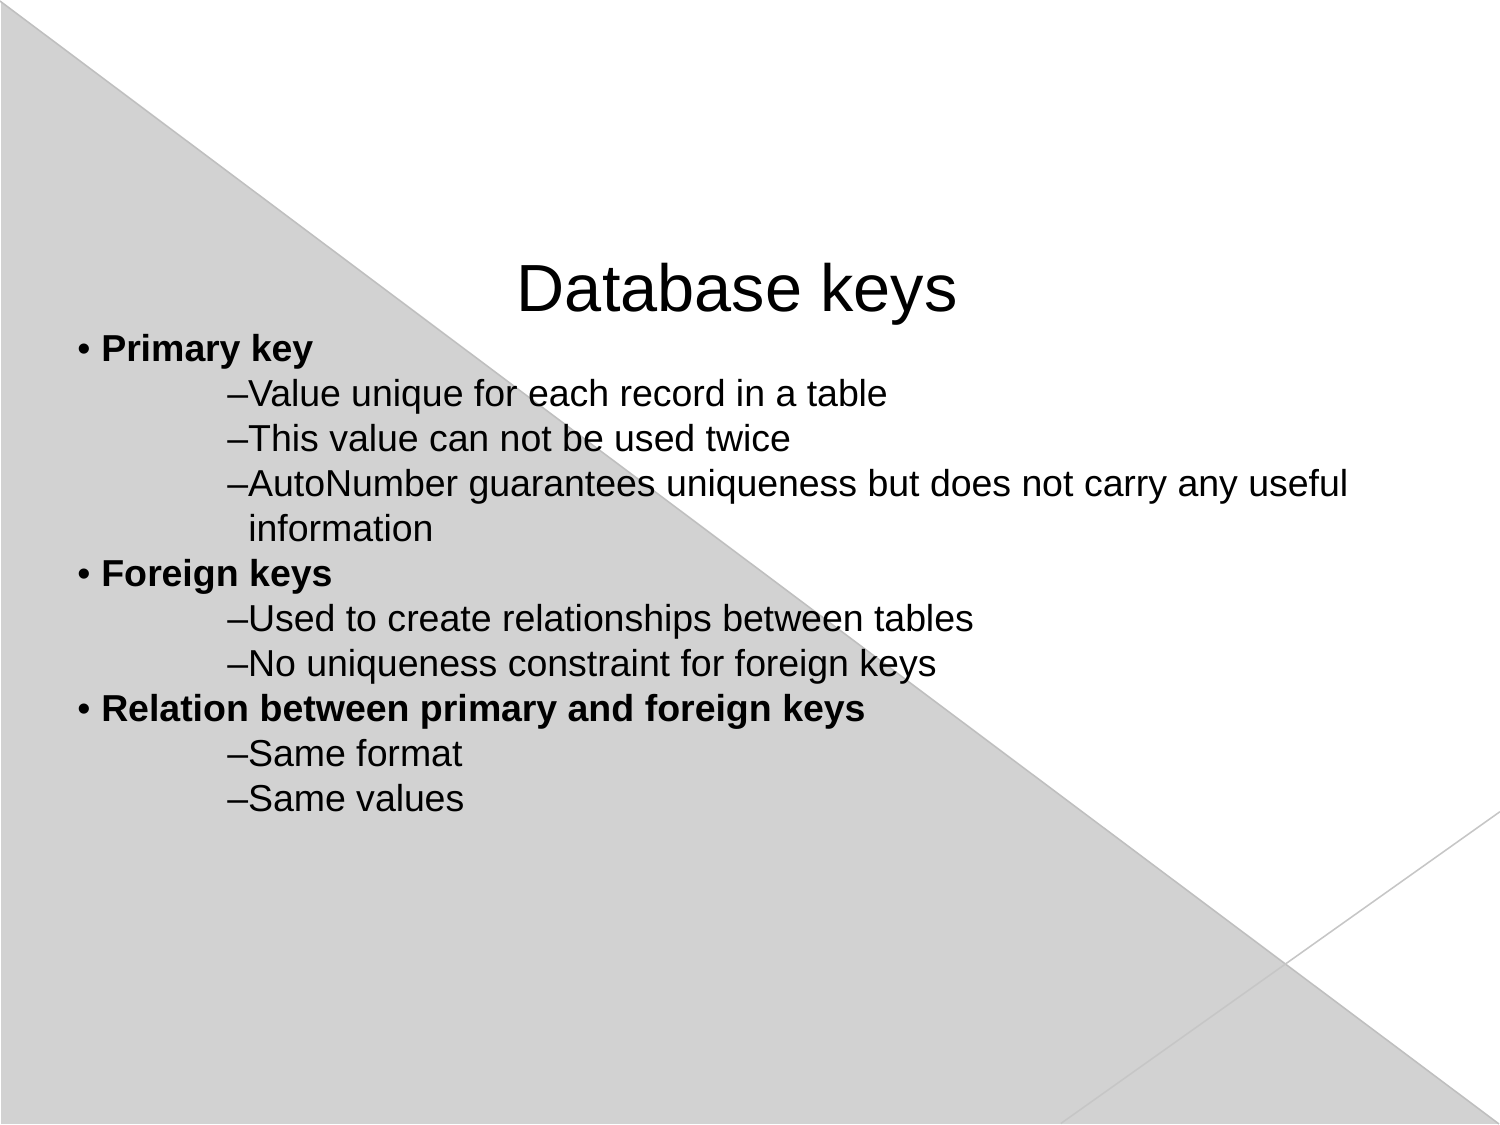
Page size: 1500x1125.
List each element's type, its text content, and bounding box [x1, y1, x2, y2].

text_box Database keys • Primary key –Value unique for each record in a table –This value can not be used twice –AutoNumber guarantees uniqueness but does not carry any useful information • Foreign keys –Used to create relationships between tables –No uniqueness constraint for foreign keys • Relation between primary and foreign keys –Same format –Same values [62, 236, 1413, 833]
